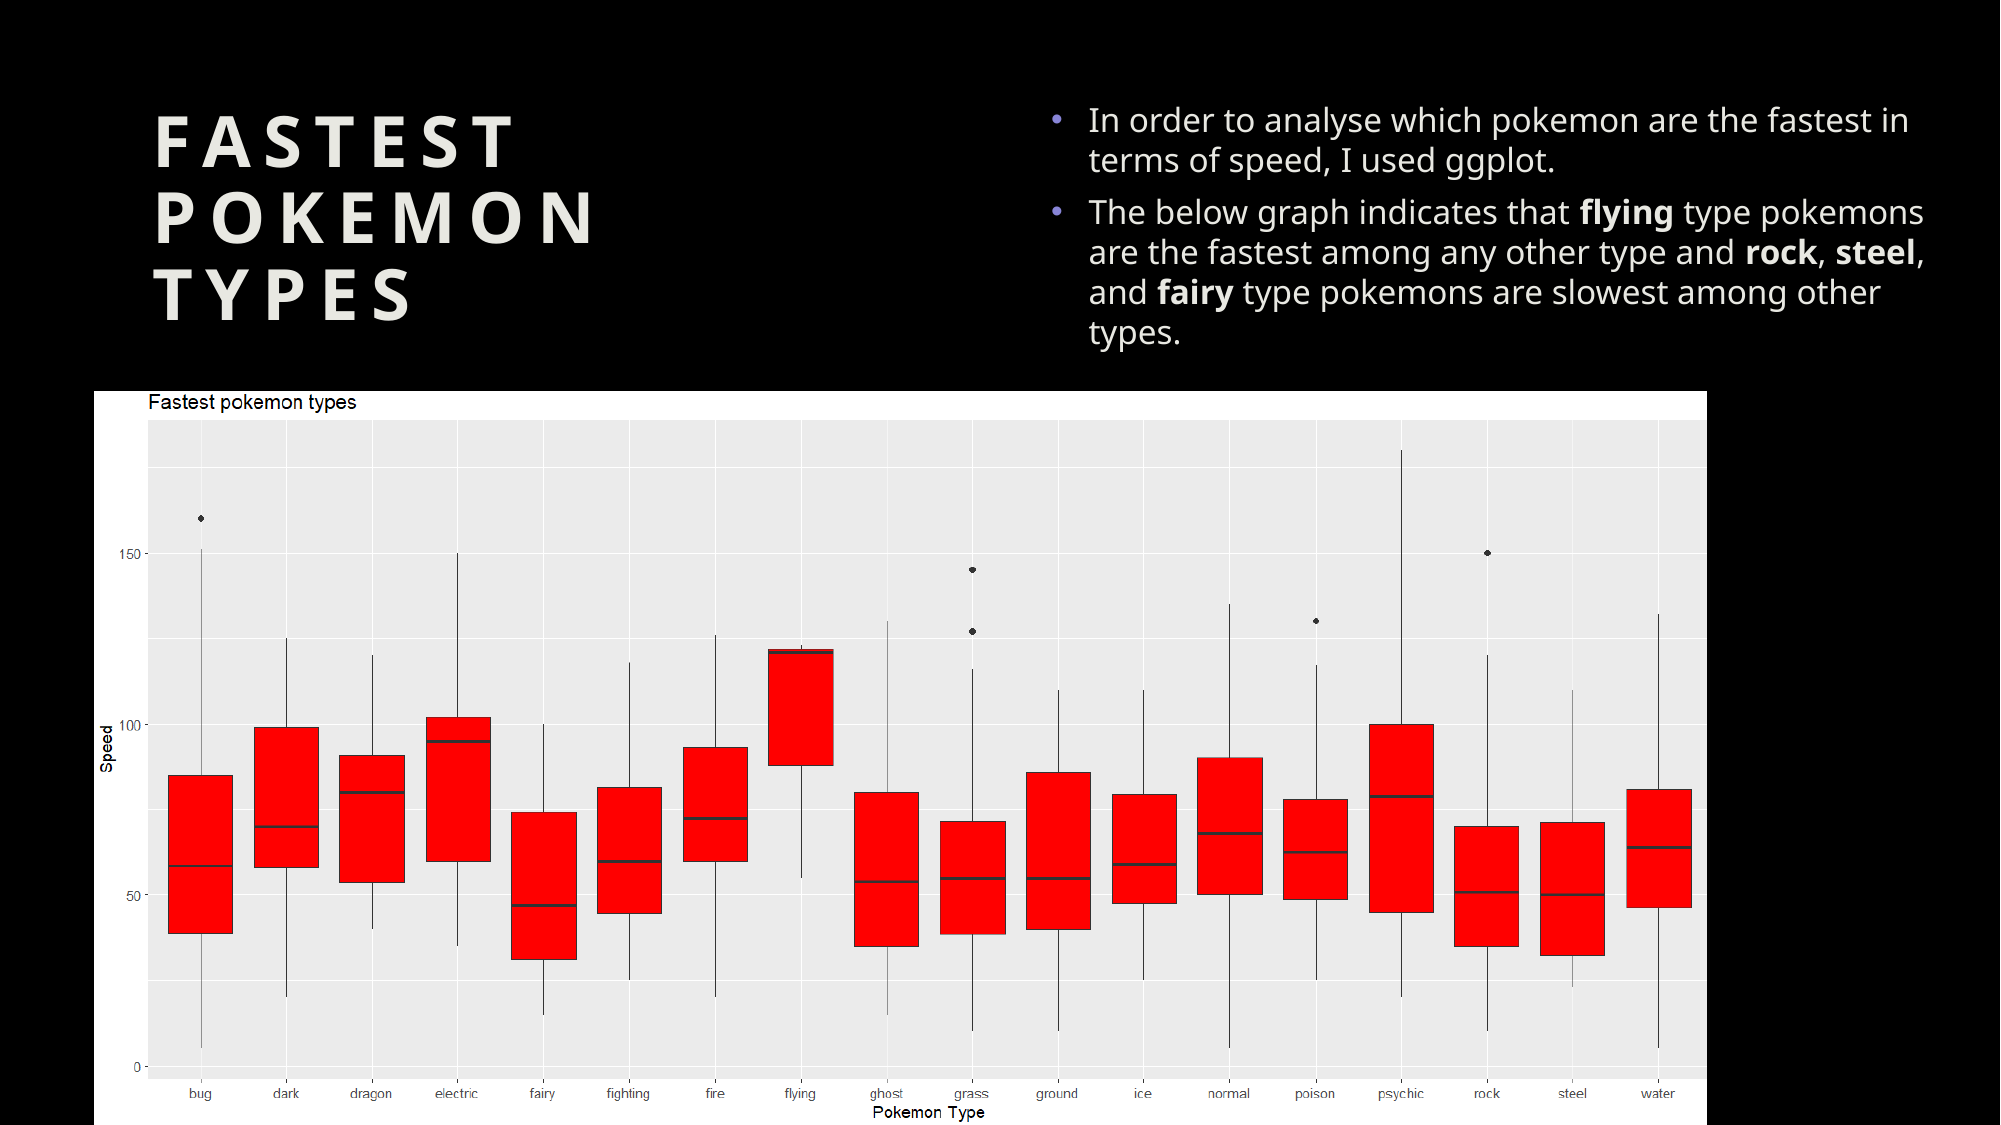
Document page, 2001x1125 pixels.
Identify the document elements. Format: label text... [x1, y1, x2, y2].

title Fastest Pokemon types [137, 91, 853, 350]
picture [94, 391, 1707, 1125]
text_box In order to analyse which pokemon are the fastest in terms of speed, I used ggplot. The below graph indicates that flying type pokemons are the fastest among any other type and rock, steel, and fairy type pokemons are slowest among other types. [1026, 91, 1952, 364]
